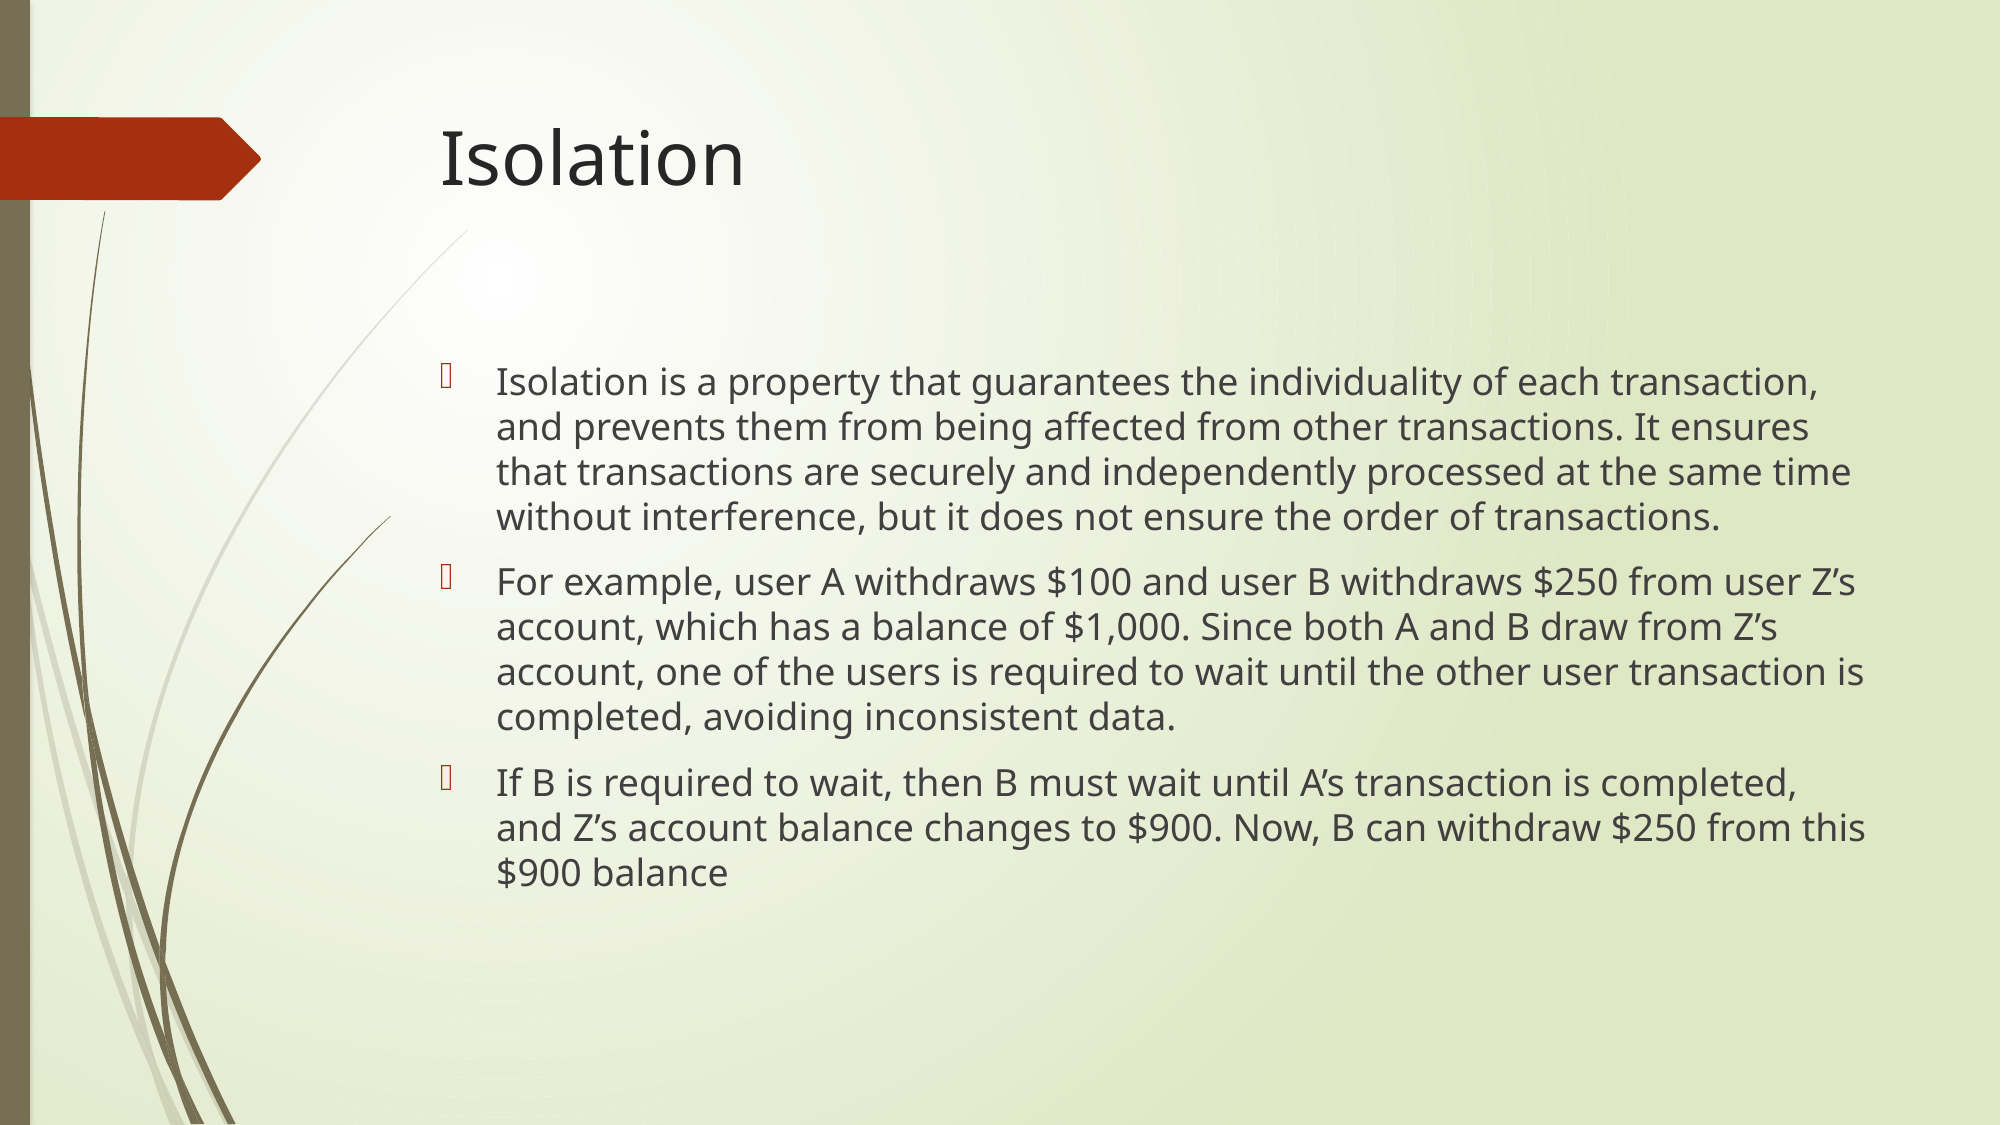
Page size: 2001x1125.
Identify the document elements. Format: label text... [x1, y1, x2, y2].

list Isolation is a property that guarantees the individuality of each transaction, and prevents them from being affected from other transactions. It ensures that transactions are securely and independently processed at the same time without interference, but it does not ensure the order of transactions. For example, user A withdraws $100 and user B withdraws $250 from user Z’s account, which has a balance of $1,000. Since both A and B draw from Z’s account, one of the users is required to wait until the other user transaction is completed, avoiding inconsistent data. If B is required to wait, then B must wait until A’s transaction is completed, and Z’s account balance changes to $900. Now, B can withdraw $250 from this $900 balance [424, 350, 1888, 970]
title Isolation [425, 102, 1888, 313]
